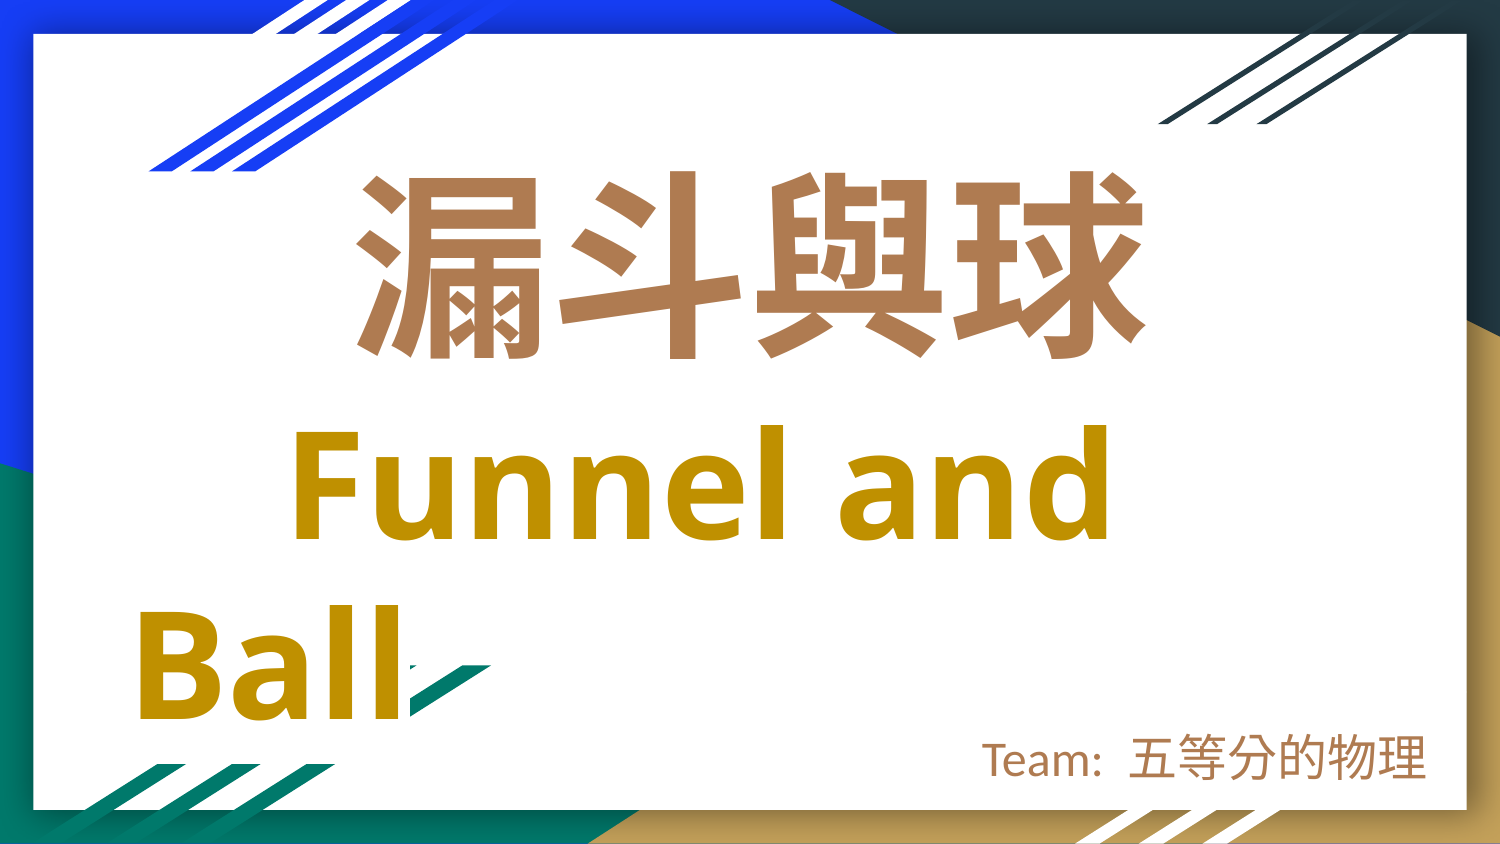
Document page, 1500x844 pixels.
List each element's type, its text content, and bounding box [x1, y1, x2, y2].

title 漏斗與球 [97, 148, 1402, 375]
subtitle Team: 五等分的物理 [966, 711, 1469, 787]
text_box Funnel and Ball [112, 374, 1294, 620]
